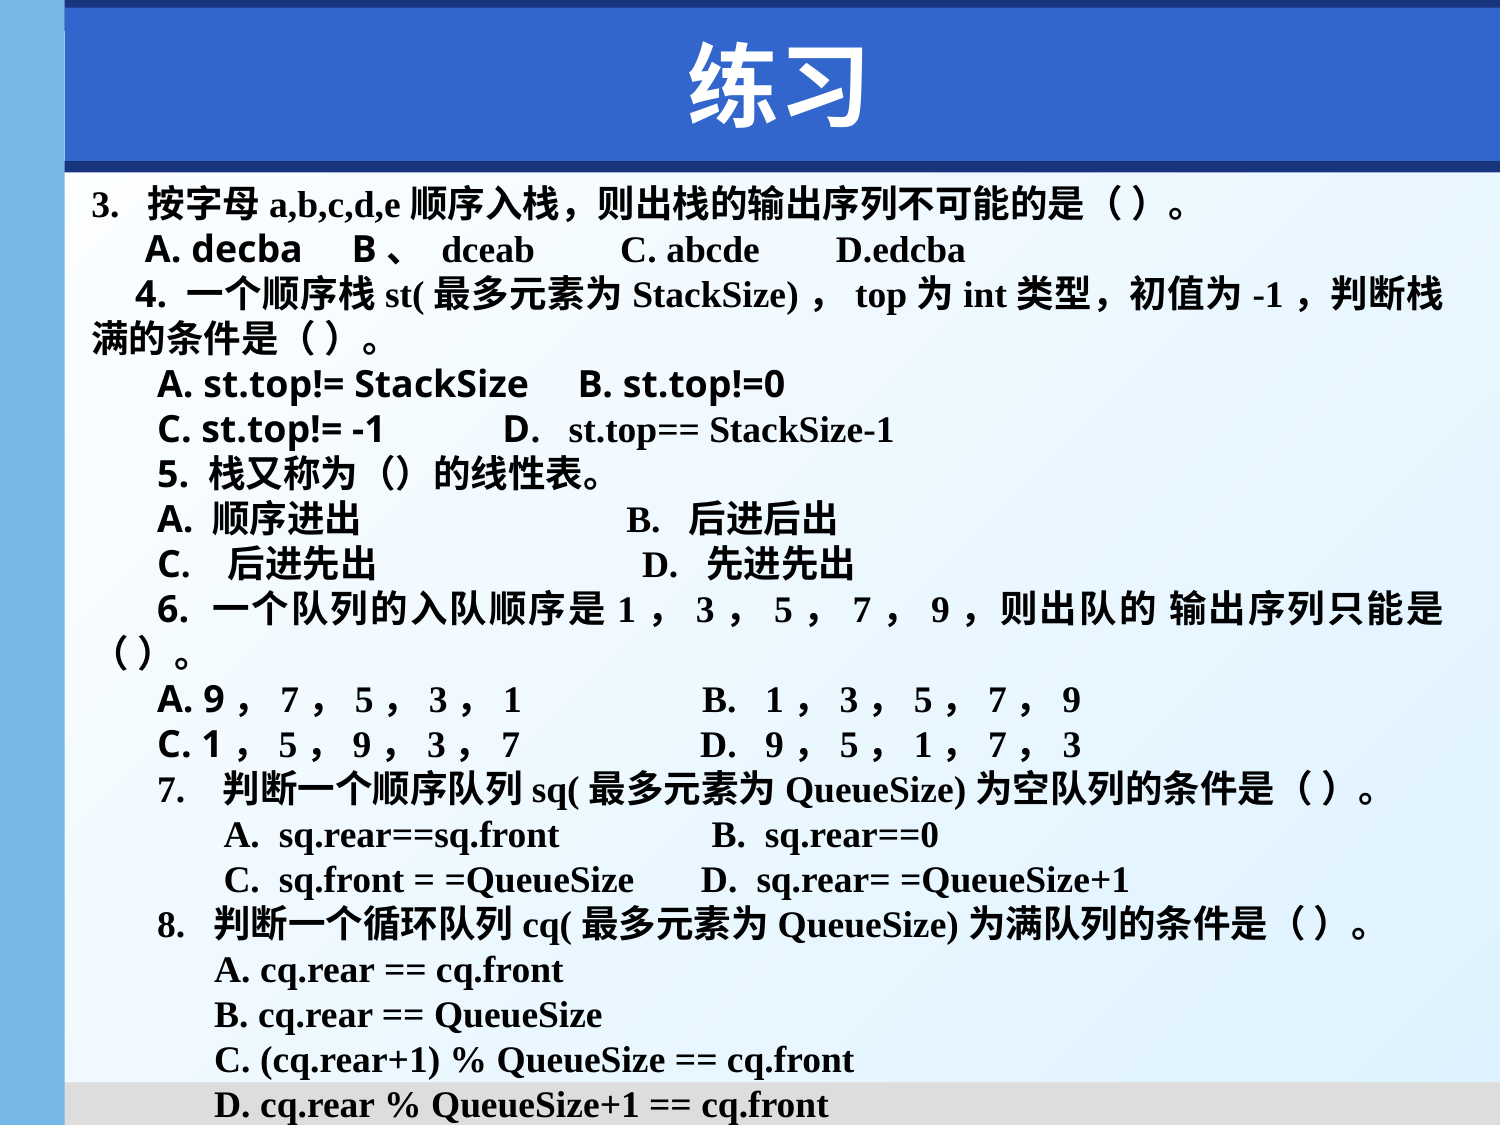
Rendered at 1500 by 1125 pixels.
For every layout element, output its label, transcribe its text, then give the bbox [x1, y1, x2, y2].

title 练习 [88, 19, 1471, 149]
text_box 3. 按字母a,b,c,d,e顺序入栈，则出栈的输出序列不可能的是（ ）。 A. decba B、 dceab C. abcde D.edcba 4. 一个顺序栈st(最多元素为StackSize)，top为int类型，初值为-1，判断栈满的条件是（ ）。 A. st.top!= StackSize B. st.top!=0 C. st.top!= -1 D. st.top== StackSize-1 5. 栈又称为（）的线性表。 A. 顺序进出 B. 后进后出 C. 后进先出 D. 先进先出 6. 一个队列的入队顺序是1，3，5，7，9，则出队的 输出序列只能是（ ）。 A. 9，7，5，3，1 B. 1，3，5，7，9 C. 1，5，9，3，7 D. 9，5，1，7，3 7. 判断一个顺序队列sq(最多元素为QueueSize)为空队列的条件是（ ）。 A. sq.rear==sq.front B. sq.rear==0 C. sq.front = =QueueSize D. sq.rear= =QueueSize+1 8. 判断一个循环队列cq(最多元素为QueueSize)为满队列的条件是（ ）。 A. cq.rear == cq.front B. cq.rear == QueueSize C. (cq.rear+1) % QueueSize == cq.front D. cq.rear % QueueSize+1 == cq.front [76, 172, 1459, 1125]
